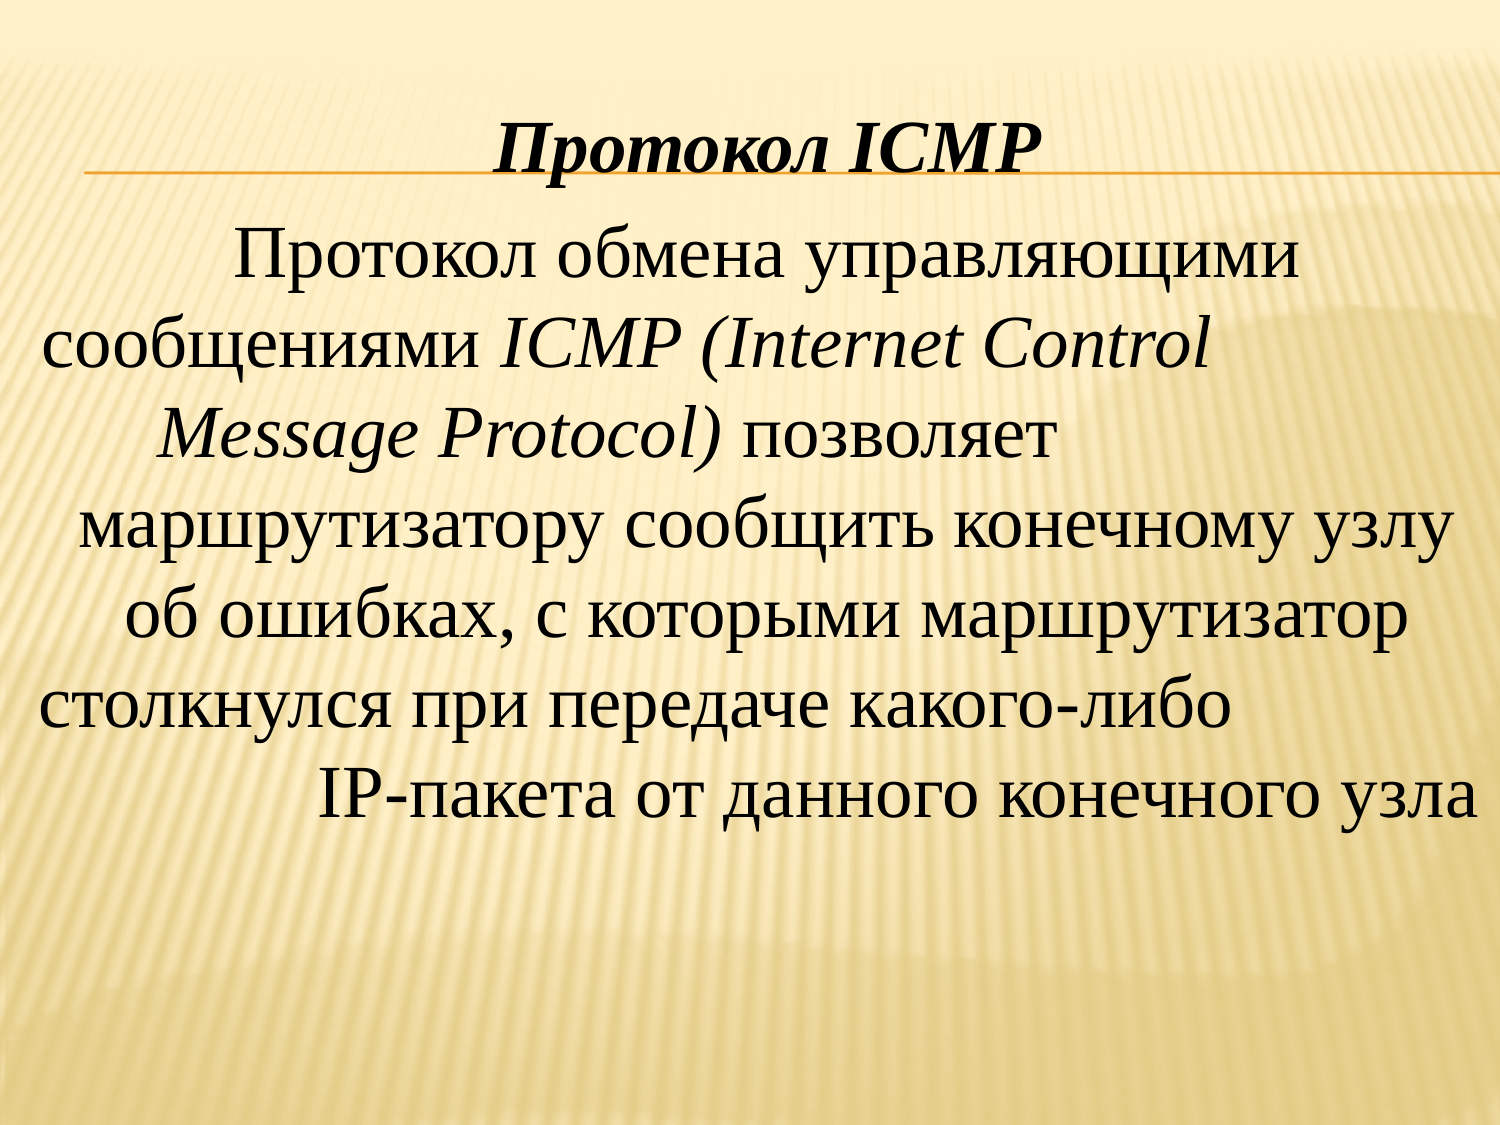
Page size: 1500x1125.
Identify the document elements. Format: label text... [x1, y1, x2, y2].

list Протокол ICMP Протокол обмена управляющими сообщениями ICMP (Internet Control Message Protocol) позволяет маршрутизатору сообщить конечному узлу об ошибках, с которыми маршрутизатор столкнулся при передаче какого-либо IP-пакета от данного конечного узла [17, 90, 1500, 1125]
